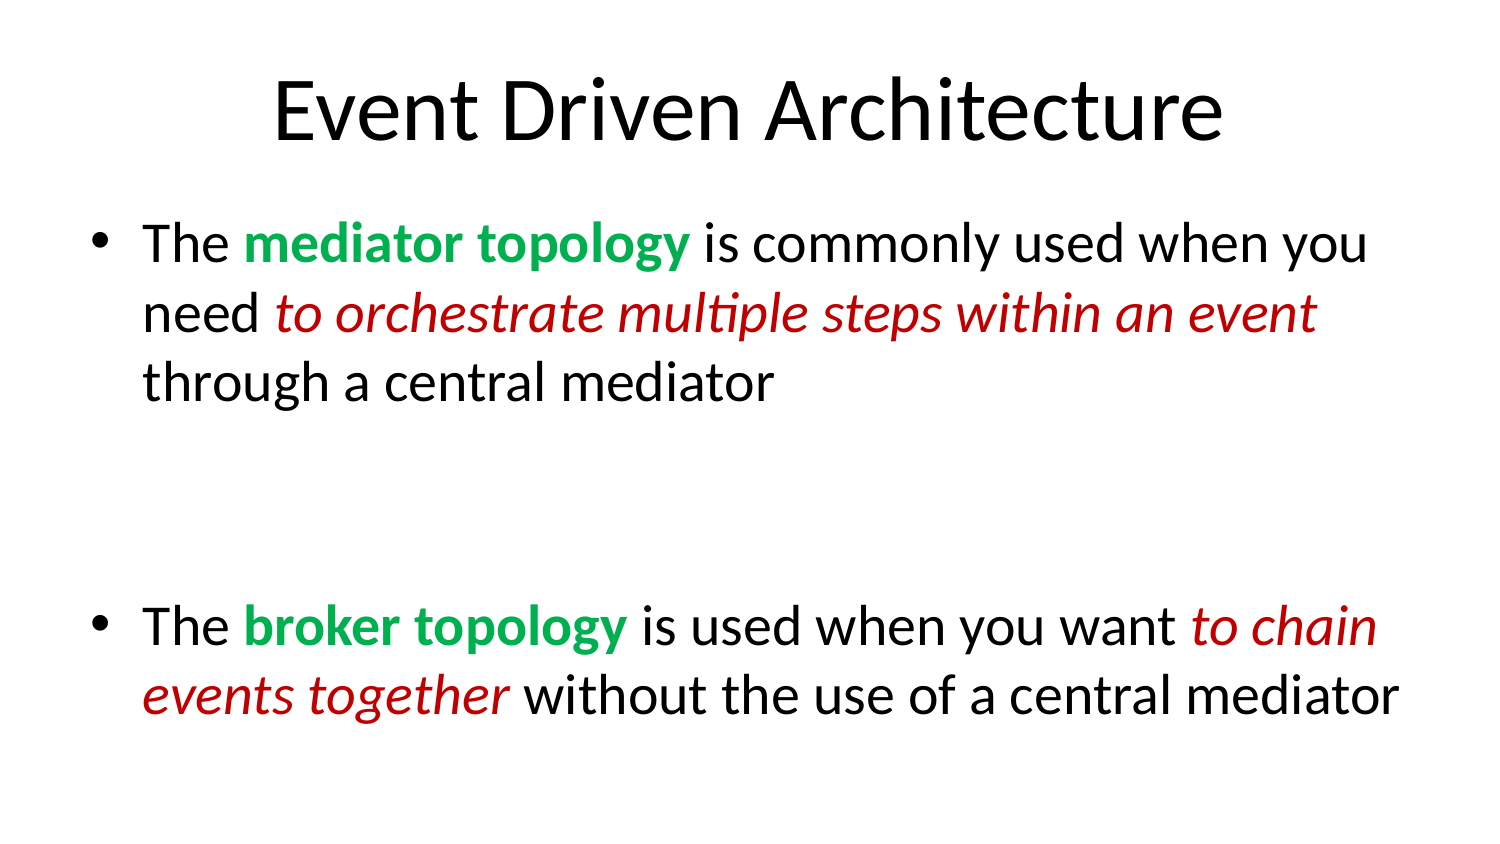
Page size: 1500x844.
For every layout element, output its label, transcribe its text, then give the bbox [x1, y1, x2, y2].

list The mediator topology is commonly used when you need to orchestrate multiple steps within an event through a central mediator The broker topology is used when you want to chain events together without the use of a central mediator [75, 196, 1425, 754]
title Event Driven Architecture [75, 33, 1425, 175]
